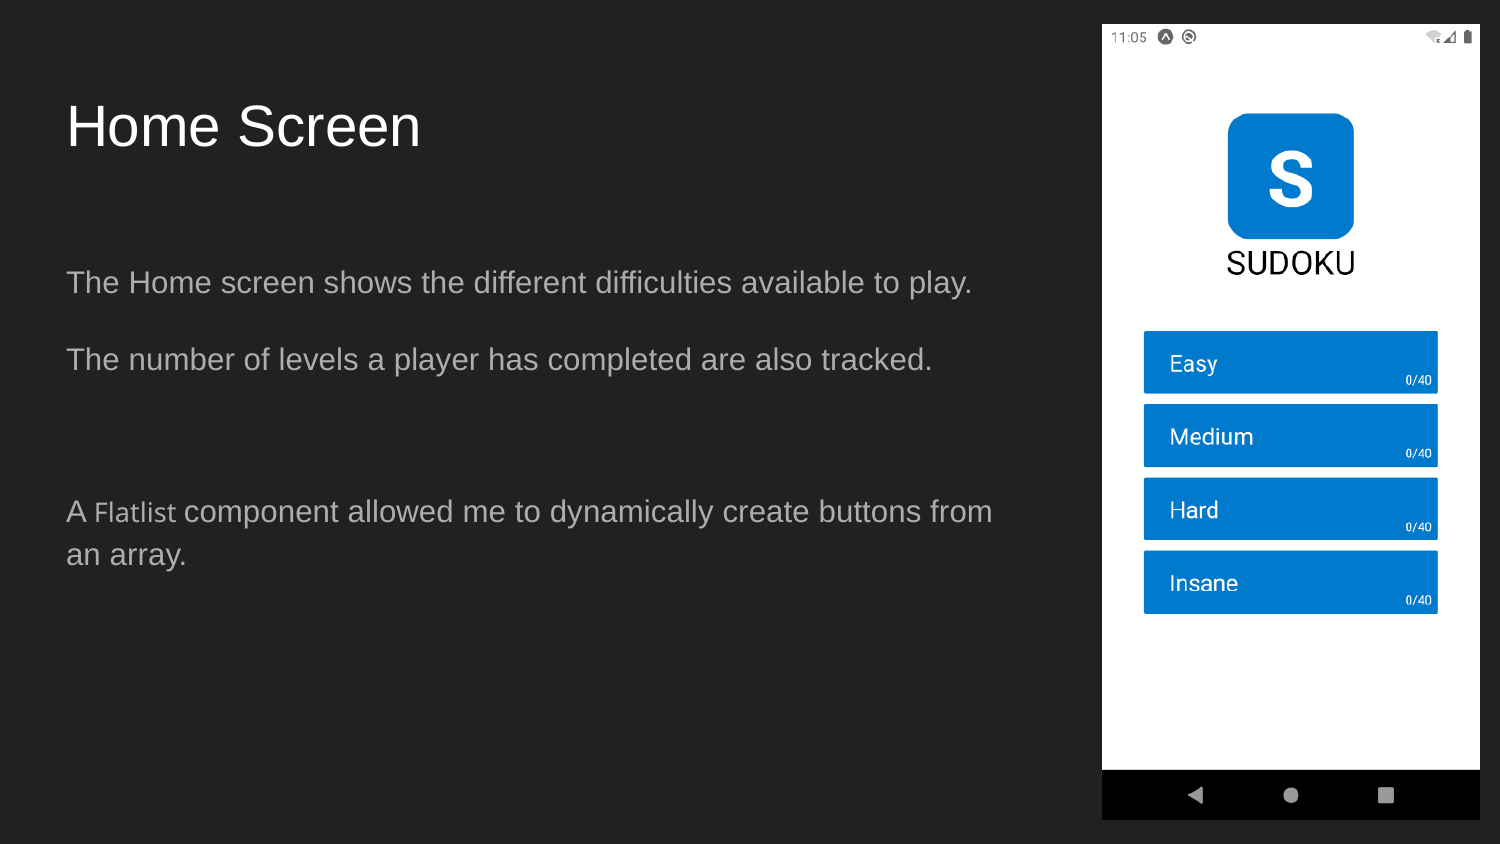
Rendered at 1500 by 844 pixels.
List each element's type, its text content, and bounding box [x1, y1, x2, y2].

list The Home screen shows the different difficulties available to play. The number of levels a player has completed are also tracked. A Flatlist component allowed me to dynamically create buttons from an array. [51, 241, 1016, 615]
picture [1102, 24, 1480, 820]
title Home Screen [51, 72, 1097, 167]
